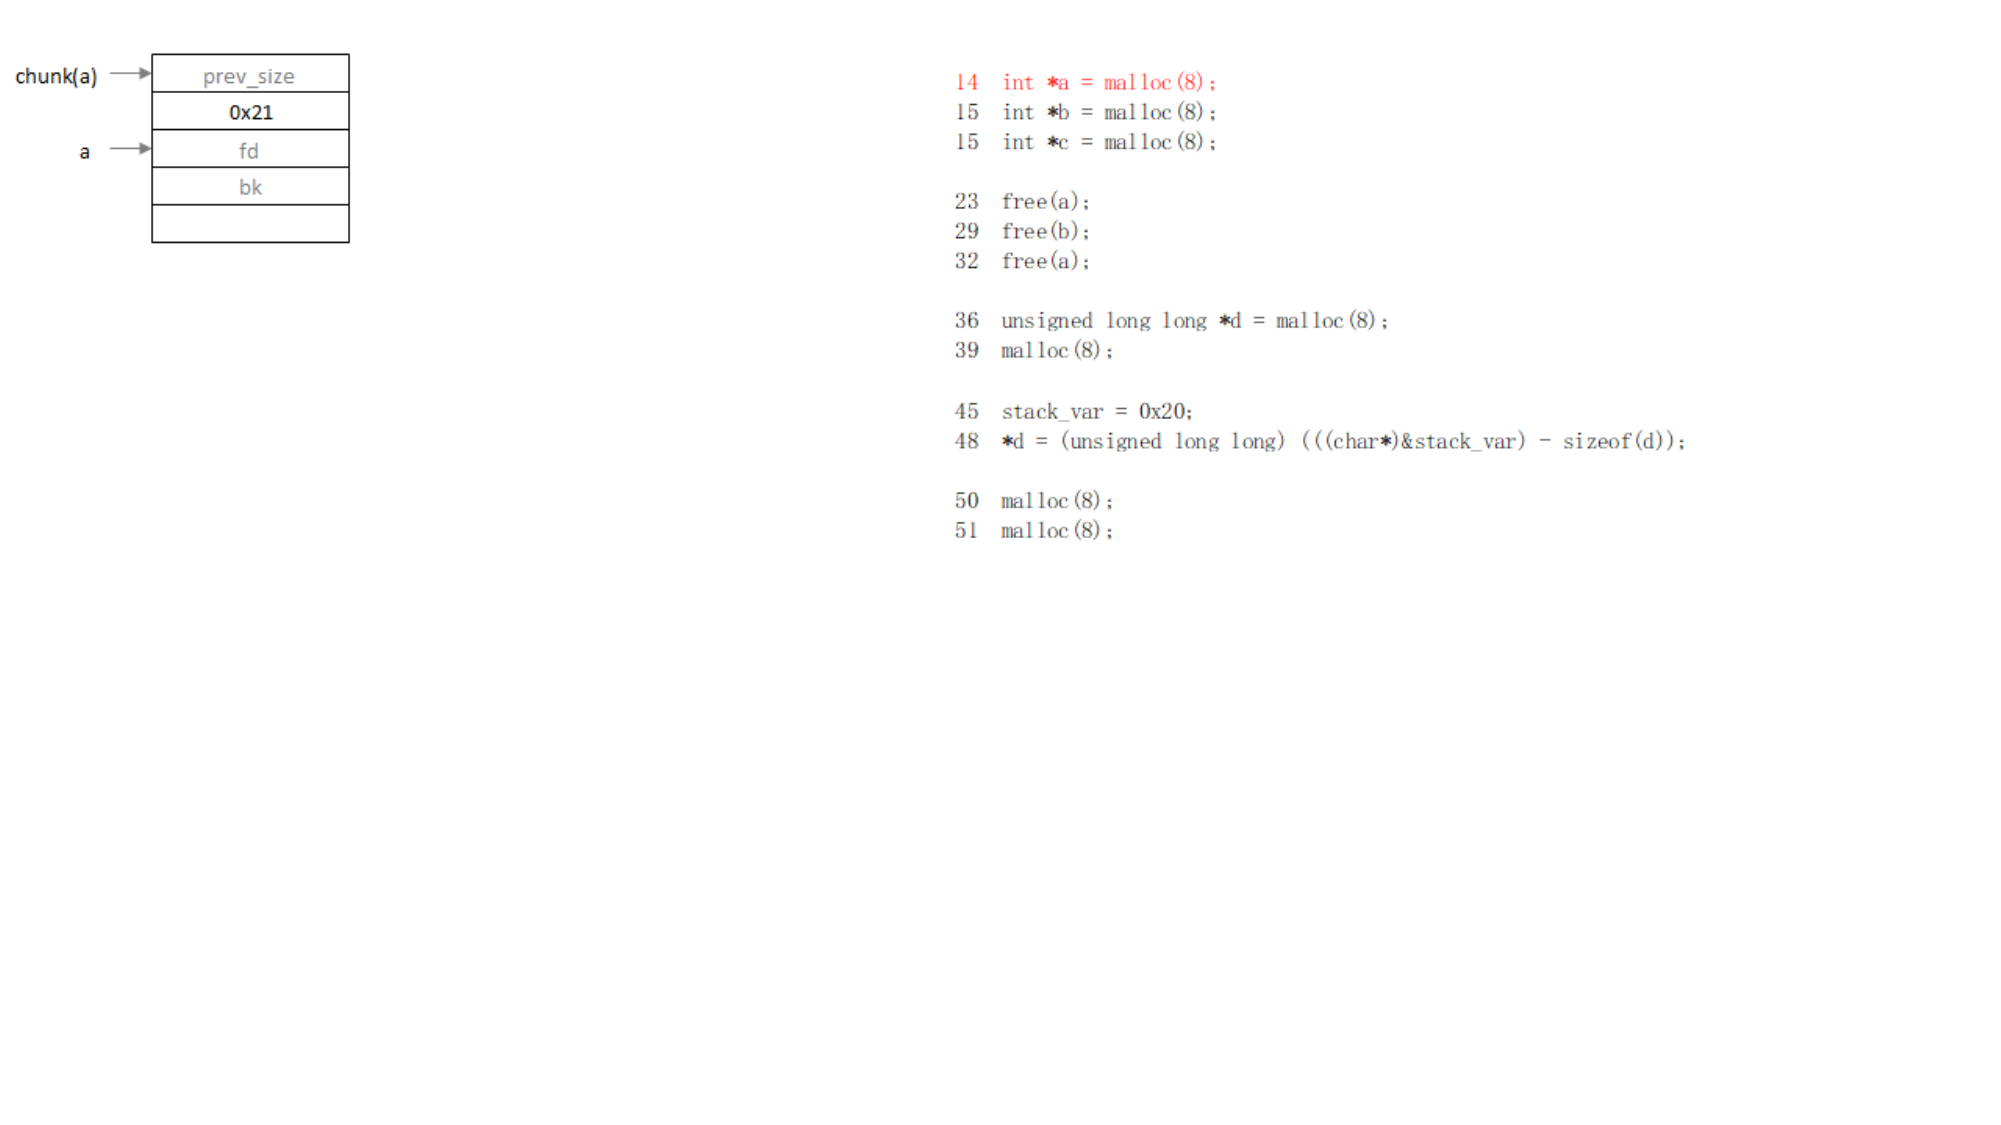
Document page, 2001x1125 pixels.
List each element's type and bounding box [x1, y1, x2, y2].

picture [0, 0, 1710, 560]
